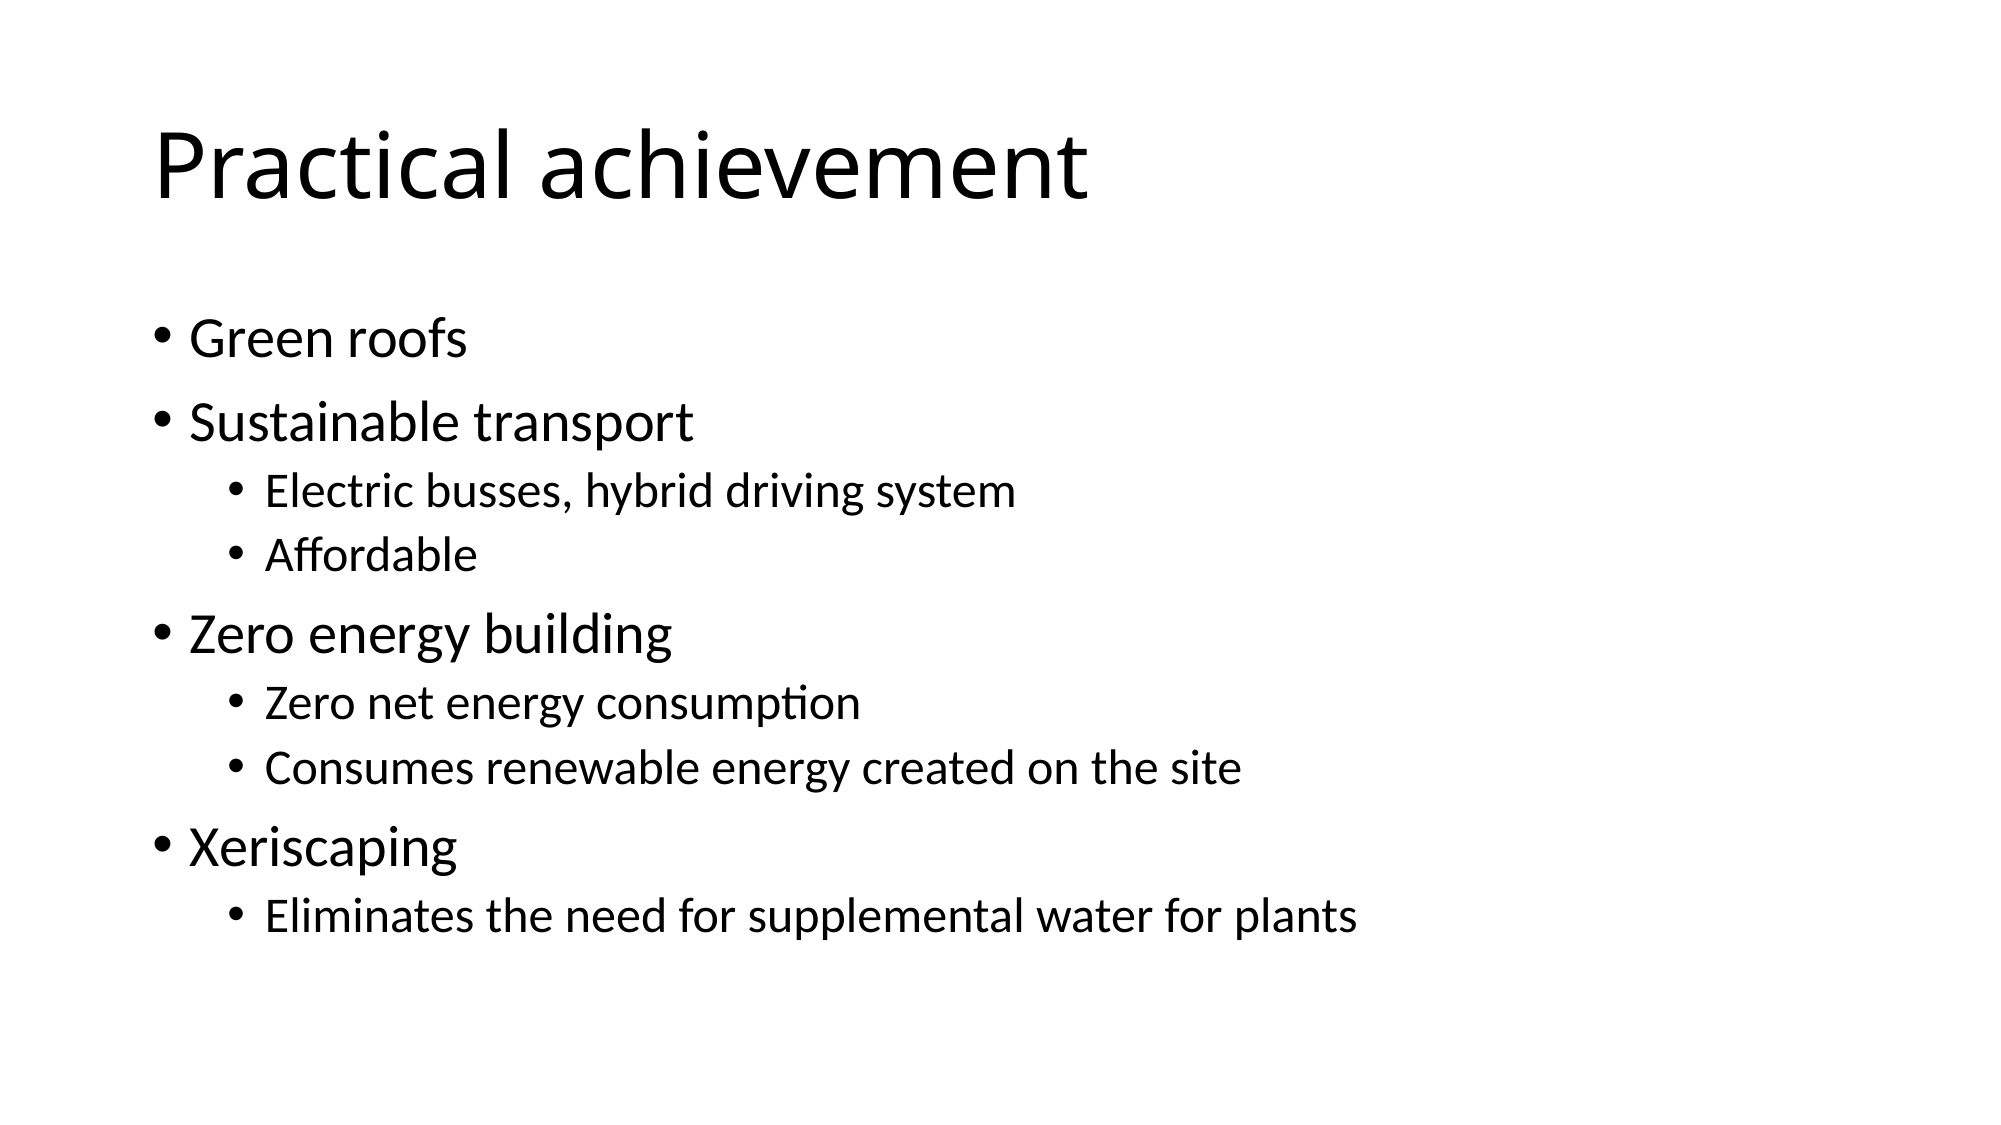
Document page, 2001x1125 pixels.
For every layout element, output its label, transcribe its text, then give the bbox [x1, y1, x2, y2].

title Practical achievement [137, 59, 1863, 278]
list Green roofs Sustainable transport Electric busses, hybrid driving system Affordable Zero energy building Zero net energy consumption Consumes renewable energy created on the site Xeriscaping Eliminates the need for supplemental water for plants [137, 299, 1863, 1014]
